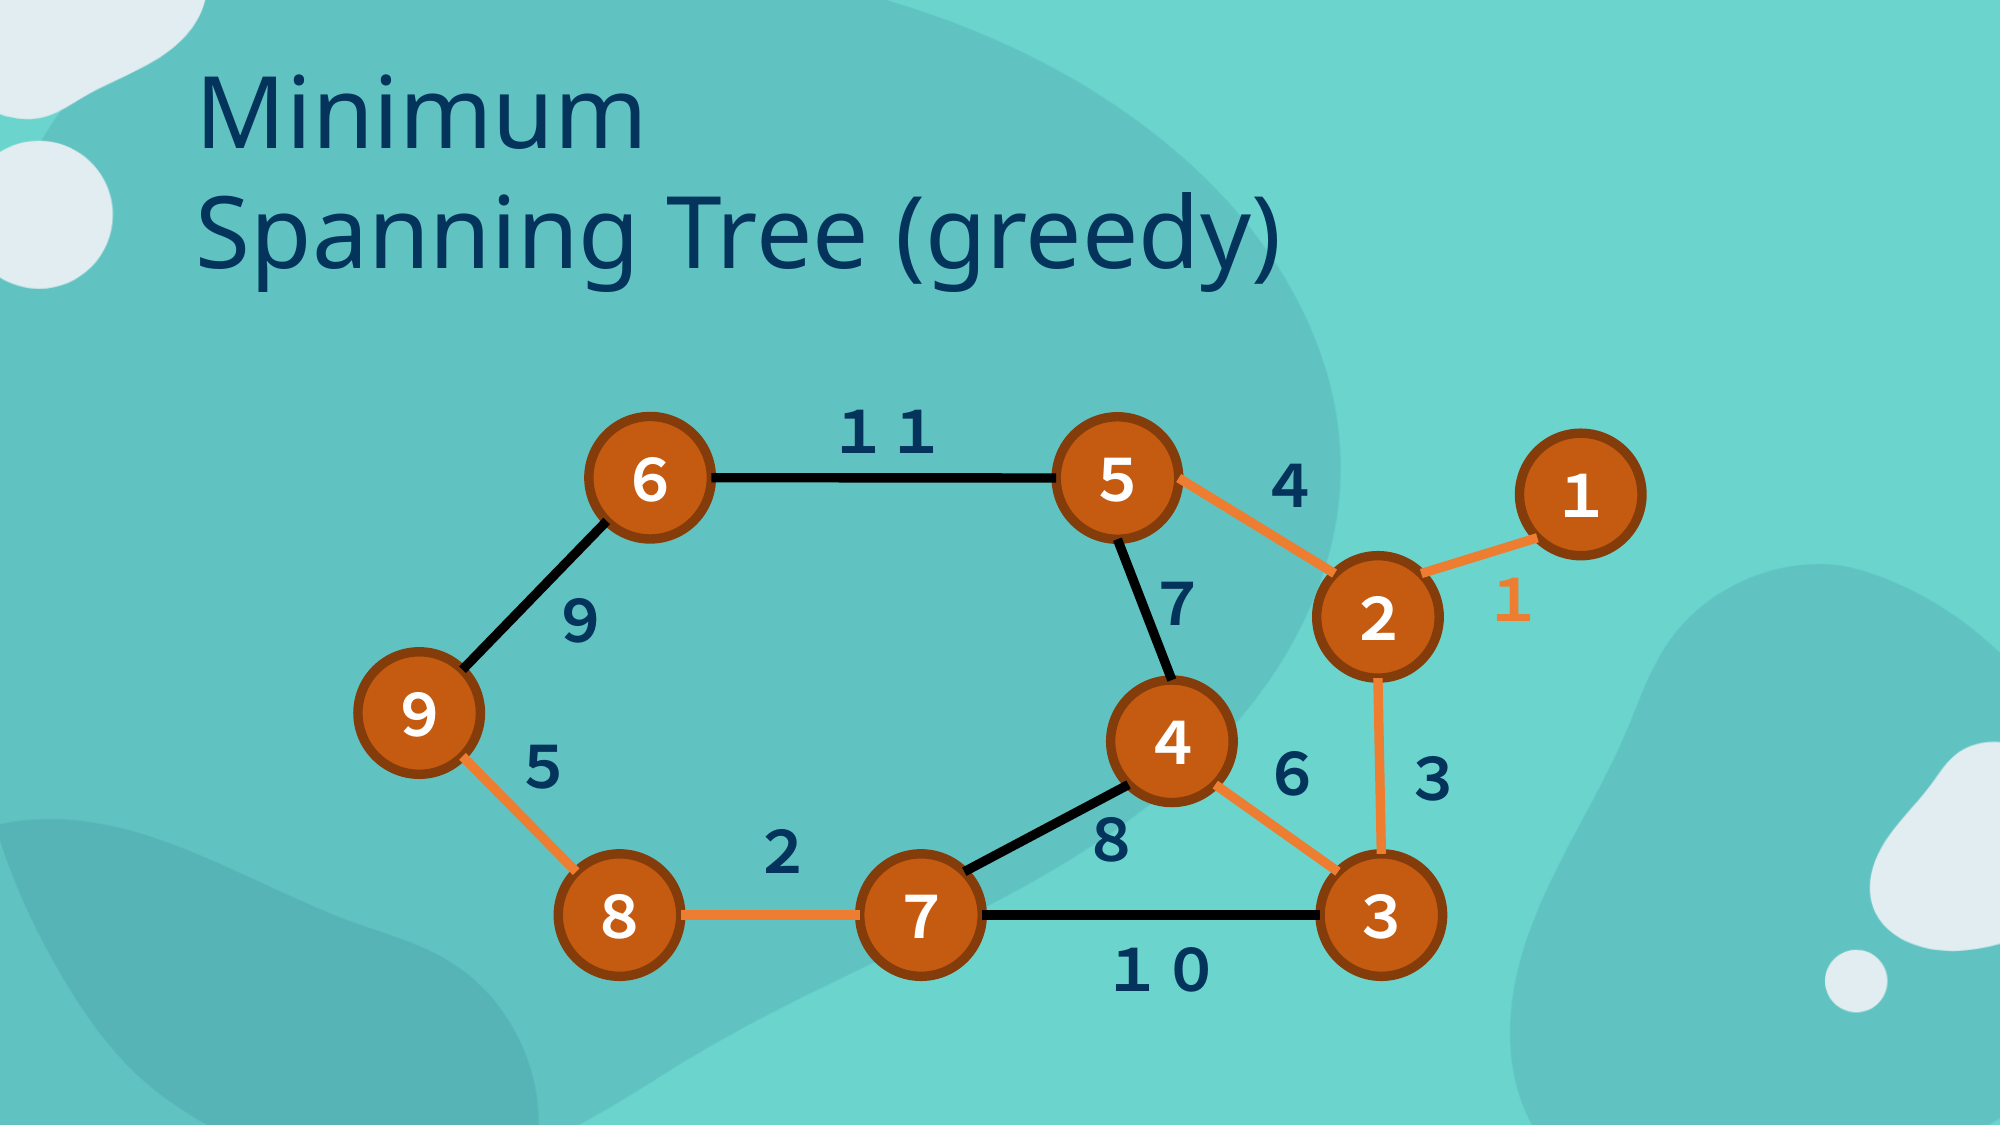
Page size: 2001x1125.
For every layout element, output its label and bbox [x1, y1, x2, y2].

text_box [1377, 678, 1382, 854]
text_box [1215, 784, 1338, 872]
text_box [462, 521, 607, 670]
text_box [1117, 539, 1172, 680]
picture [0, 0, 2000, 1125]
text_box [1421, 537, 1538, 574]
text_box [964, 784, 1129, 872]
text_box [462, 756, 577, 872]
text_box [1178, 477, 1335, 574]
